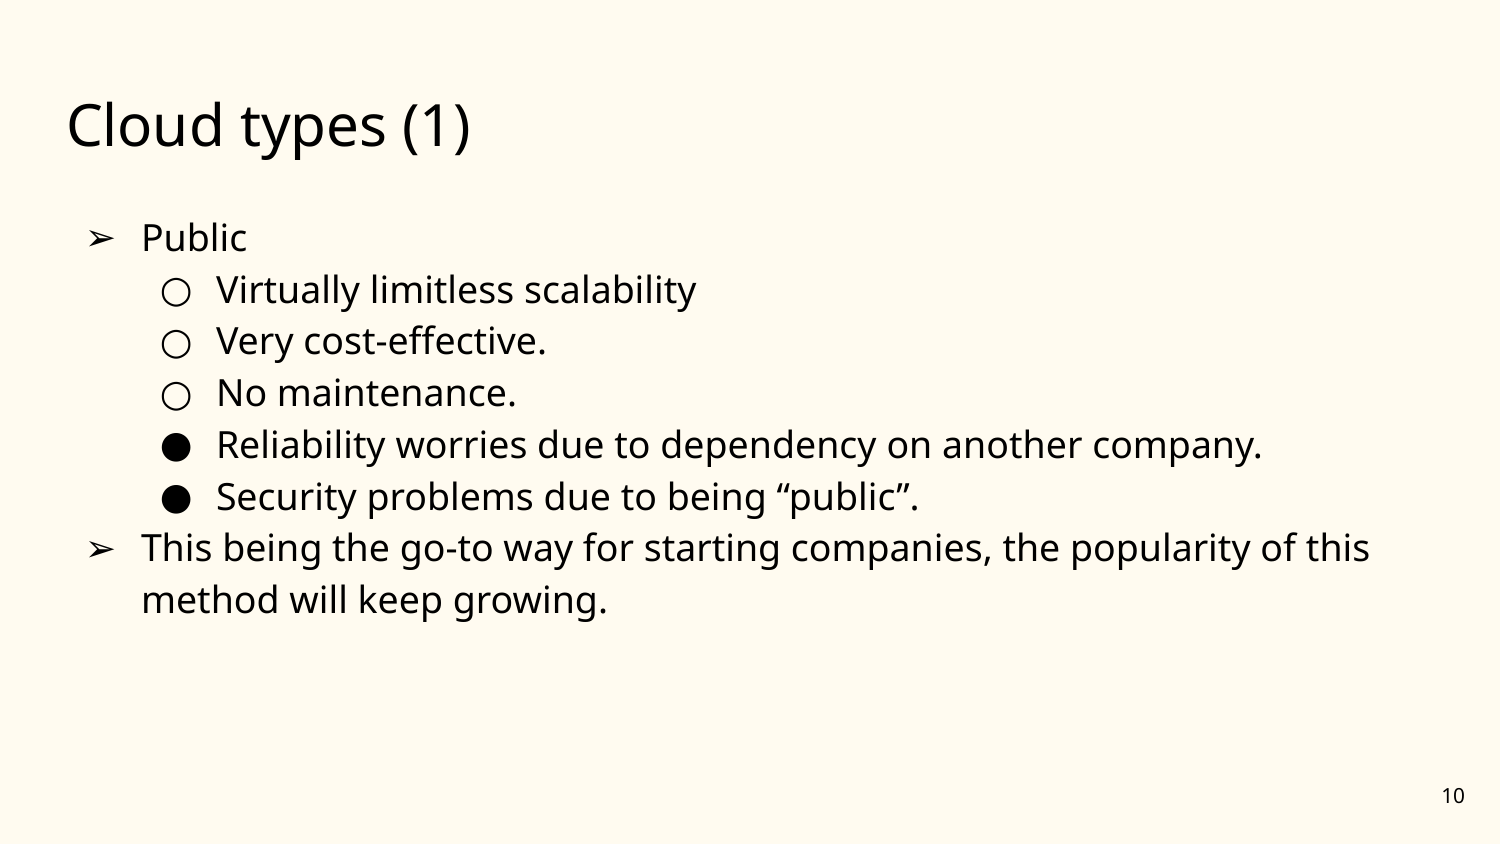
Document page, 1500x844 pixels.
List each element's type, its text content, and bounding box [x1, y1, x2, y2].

slide_number 10 [1389, 764, 1480, 830]
title Cloud types (1) [51, 72, 1449, 174]
list Public Virtually limitless scalability Very cost-effective. No maintenance. Reliability worries due to dependency on another company. Security problems due to being “public”. This being the go-to way for starting companies, the popularity of this method will keep growing. [51, 192, 1392, 750]
